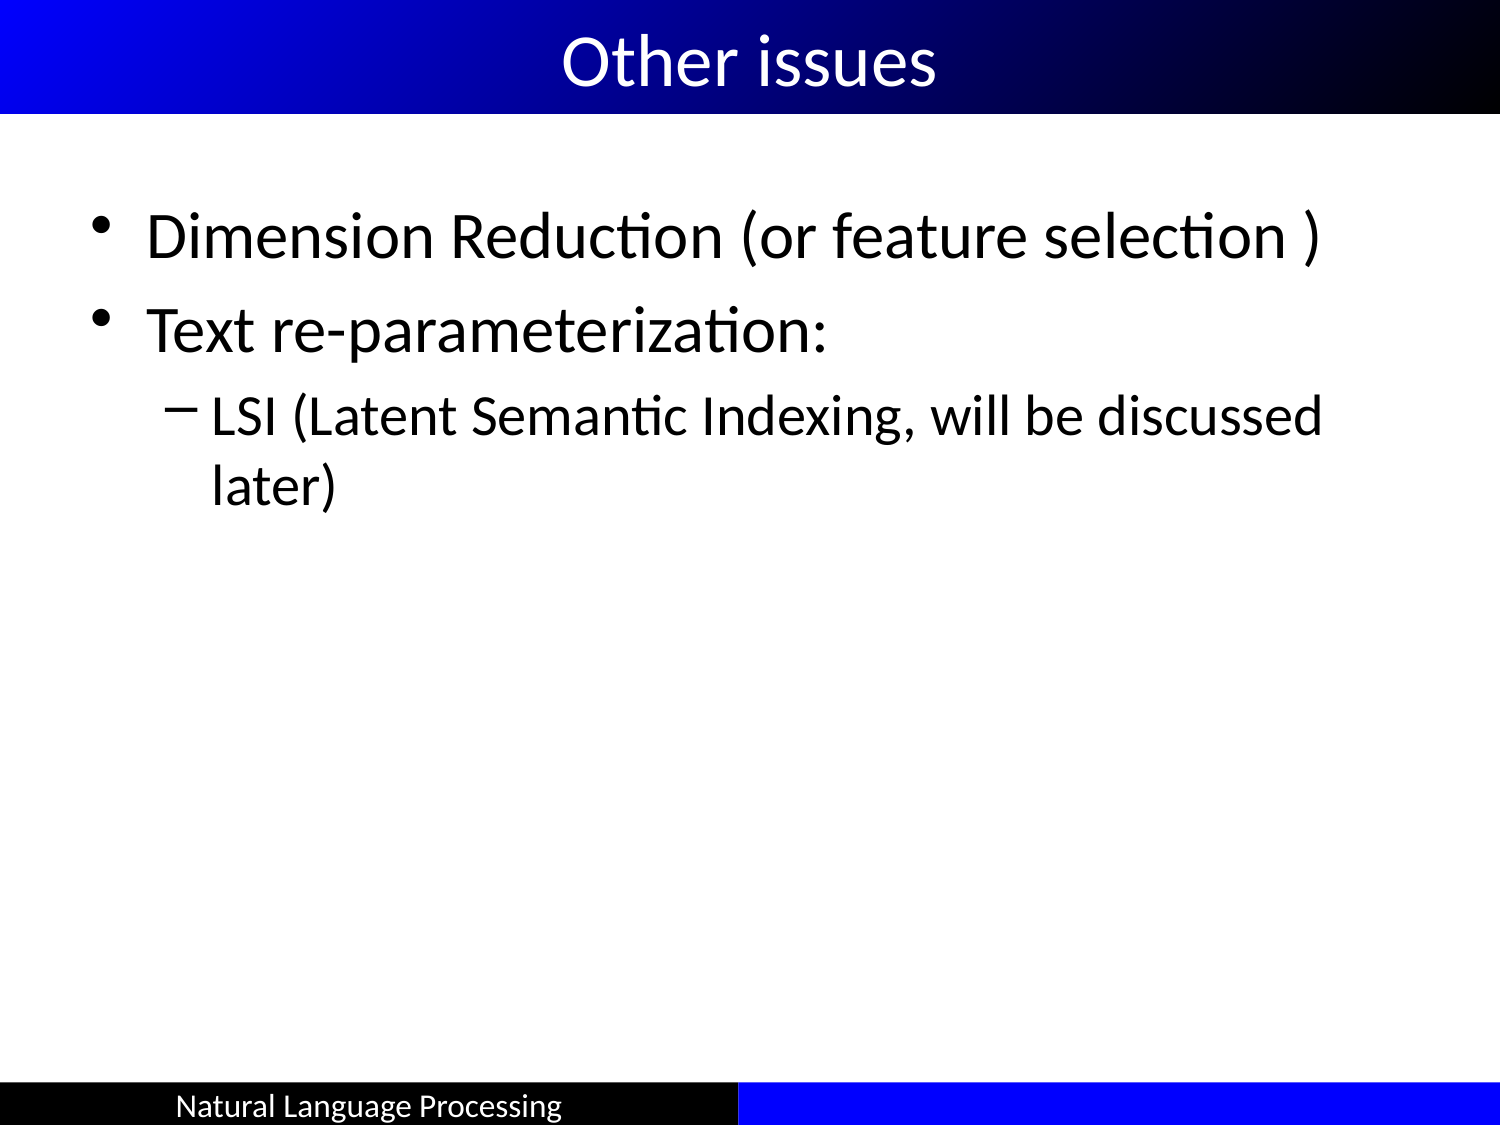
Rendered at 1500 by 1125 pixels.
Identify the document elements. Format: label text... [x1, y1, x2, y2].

list Dimension Reduction (or feature selection ) Text re-parameterization: LSI (Latent Semantic Indexing, will be discussed later) [74, 184, 1426, 1006]
title Other issues [0, 0, 1500, 115]
